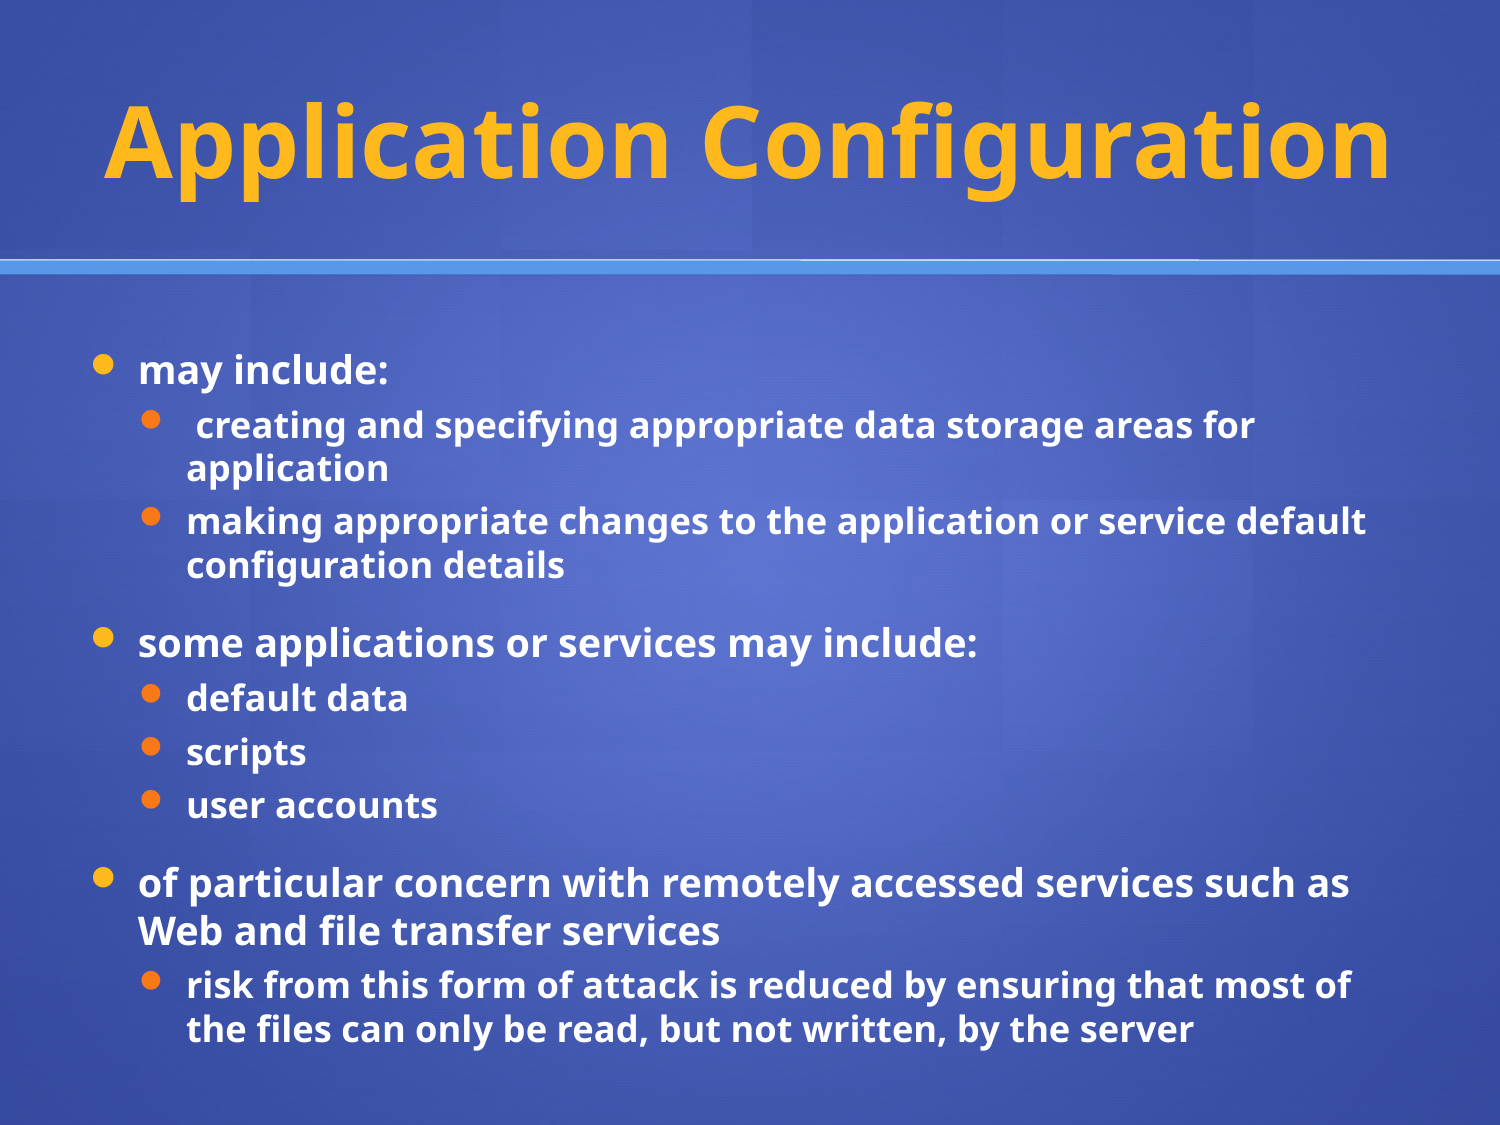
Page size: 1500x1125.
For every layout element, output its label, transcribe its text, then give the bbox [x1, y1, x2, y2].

title Application Configuration [75, 45, 1425, 233]
list may include: creating and specifying appropriate data storage areas for application making appropriate changes to the application or service default configuration details some applications or services may include: default data scripts user accounts of particular concern with remotely accessed services such as Web and file transfer services risk from this form of attack is reduced by ensuring that most of the files can only be read, but not written, by the server [75, 337, 1425, 1063]
